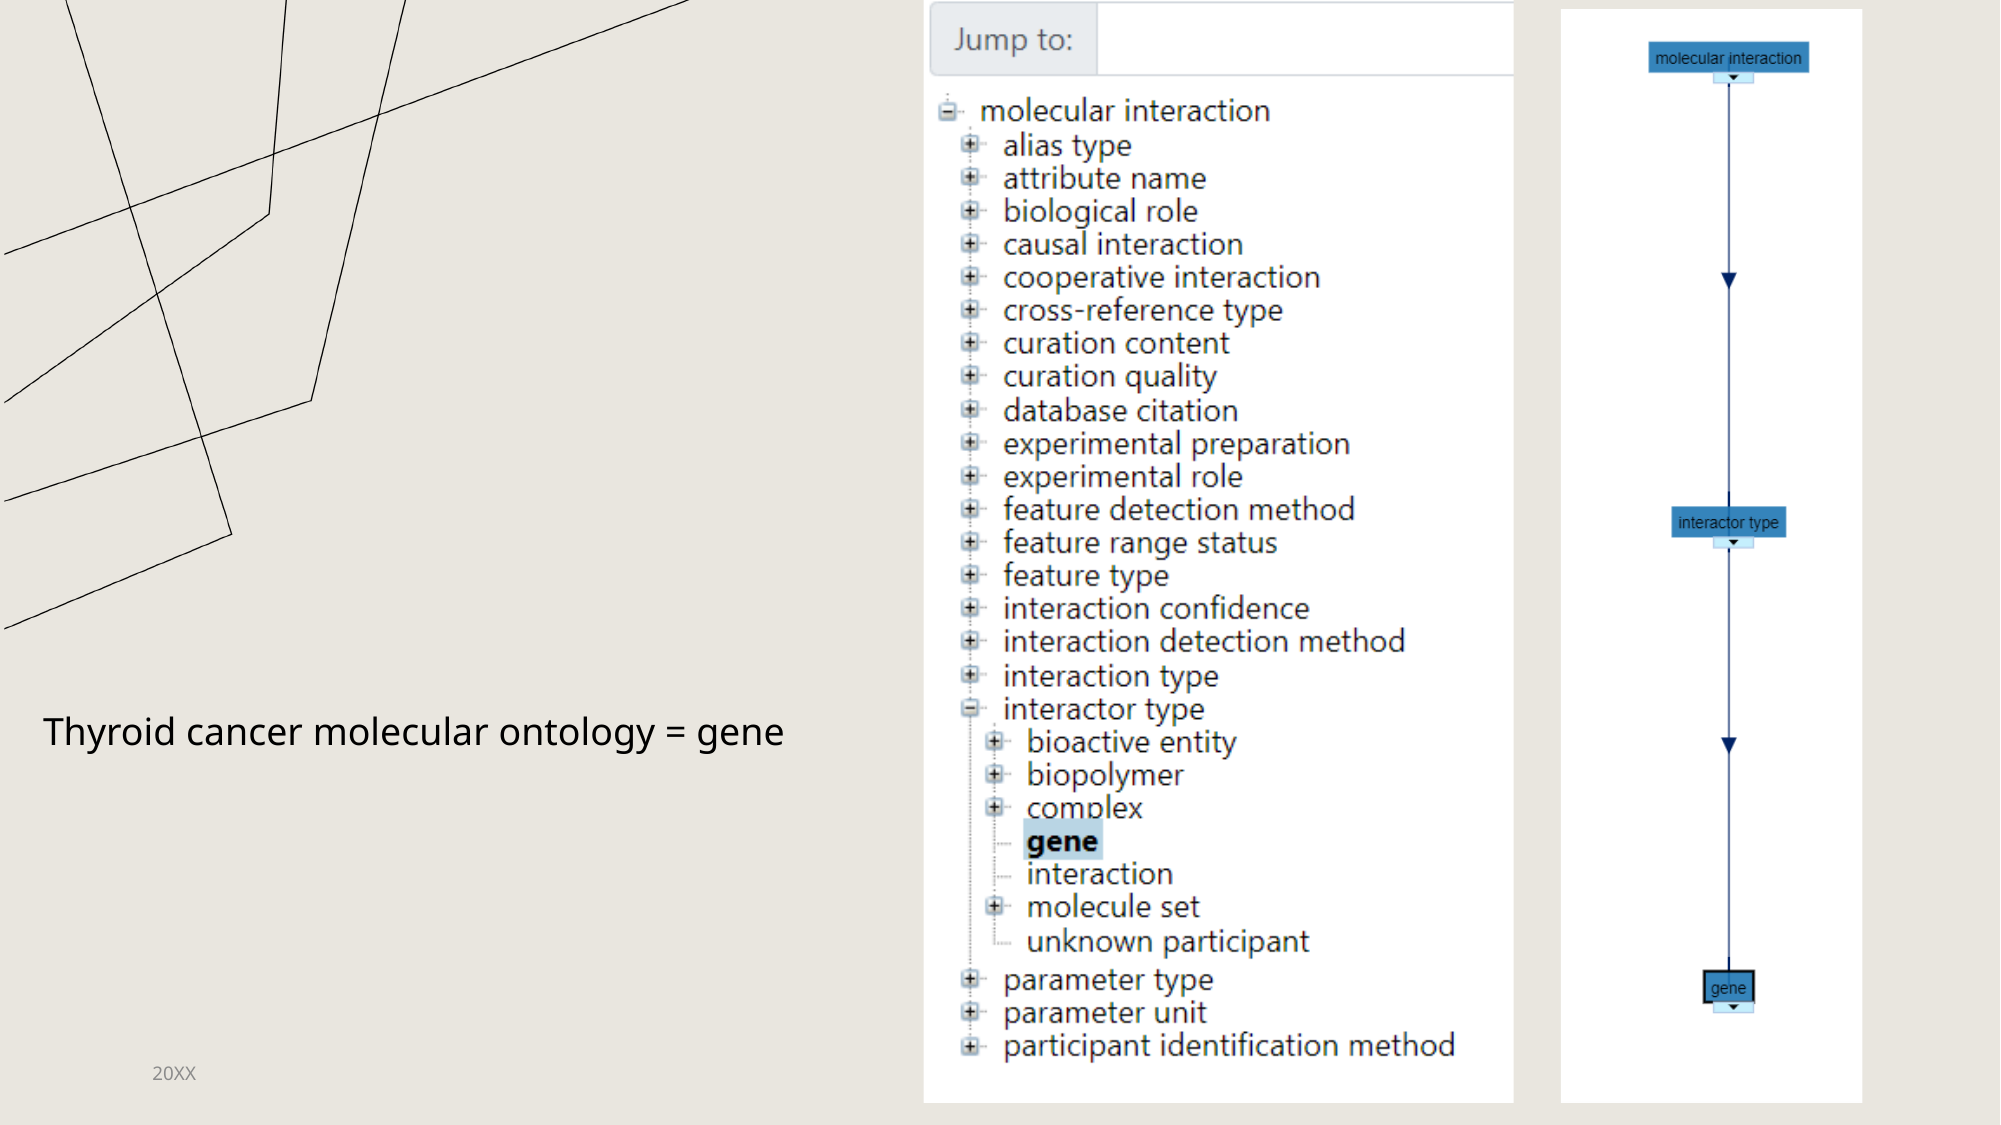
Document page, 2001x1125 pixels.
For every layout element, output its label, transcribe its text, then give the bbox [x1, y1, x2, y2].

picture [1560, 9, 1863, 1103]
picture [923, 0, 1514, 1103]
slide_number 20XX [137, 1042, 588, 1103]
picture [4, 0, 721, 642]
text_box Thyroid cancer molecular ontology = gene [28, 700, 847, 761]
